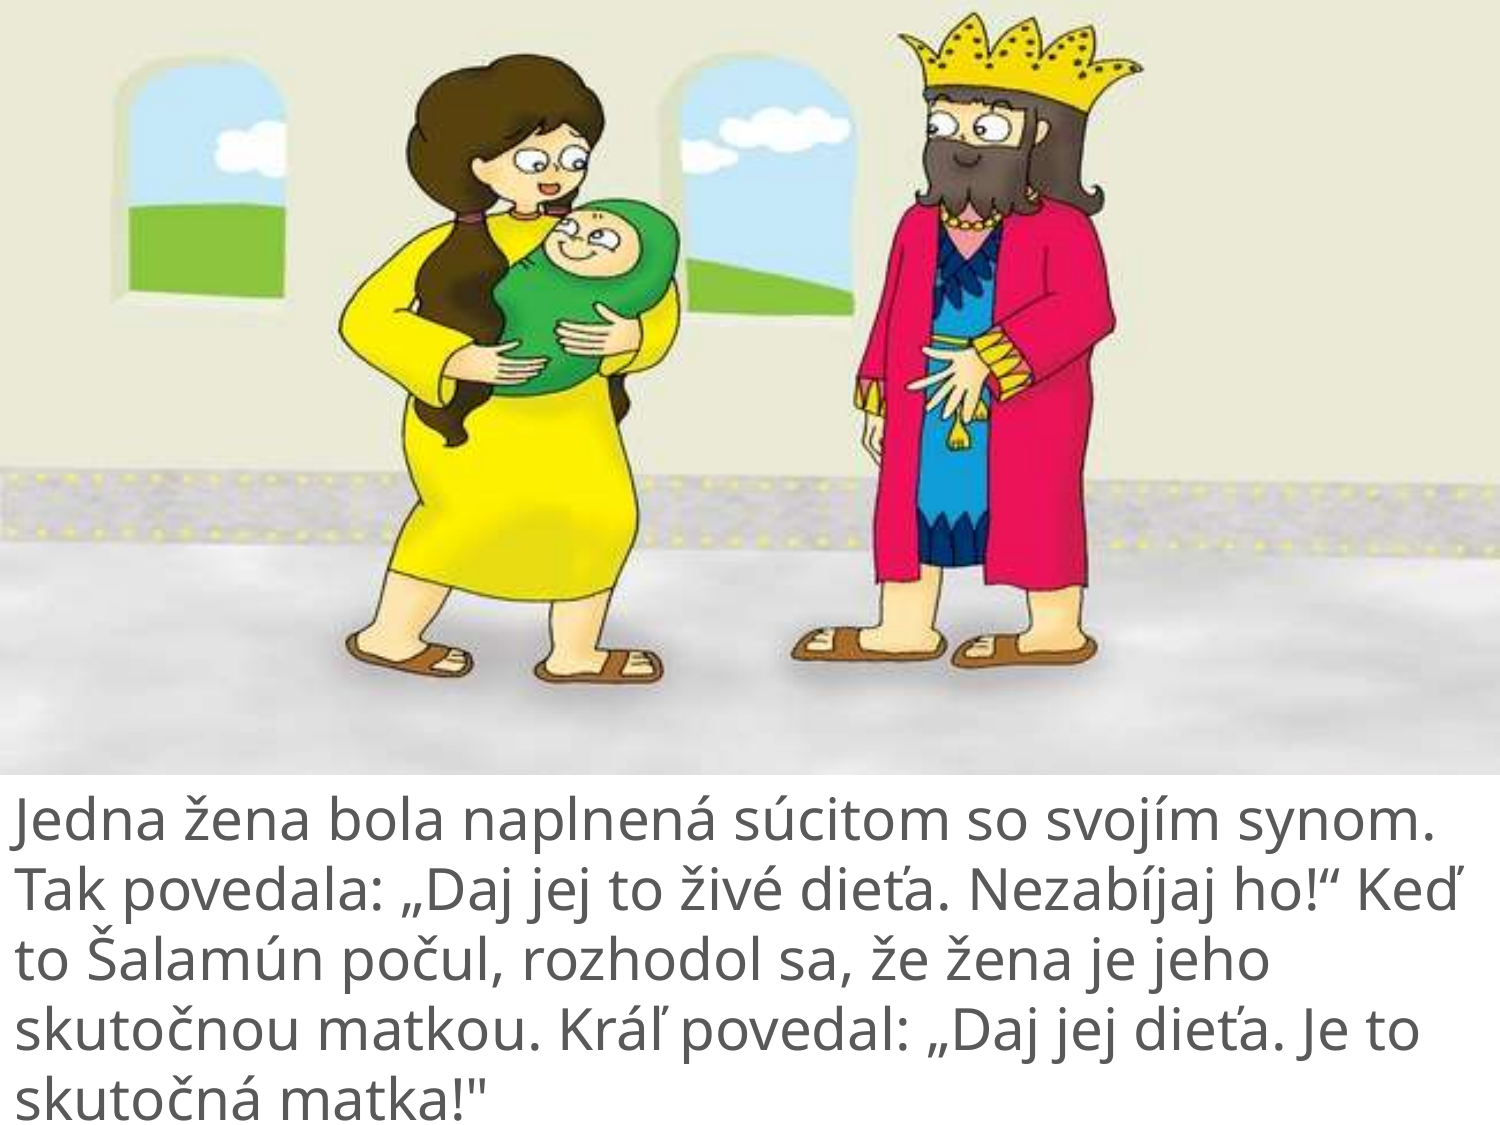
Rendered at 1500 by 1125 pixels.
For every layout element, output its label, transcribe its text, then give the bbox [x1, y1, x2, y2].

picture [0, 0, 1500, 776]
text_box Jedna žena bola naplnená súcitom so svojím synom. Tak povedala: „Daj jej to živé dieťa. Nezabíjaj ho!“ Keď to Šalamún počul, rozhodol sa, že žena je jeho skutočnou matkou. Kráľ povedal: „Daj jej dieťa. Je to skutočná matka!" [0, 784, 1486, 1125]
